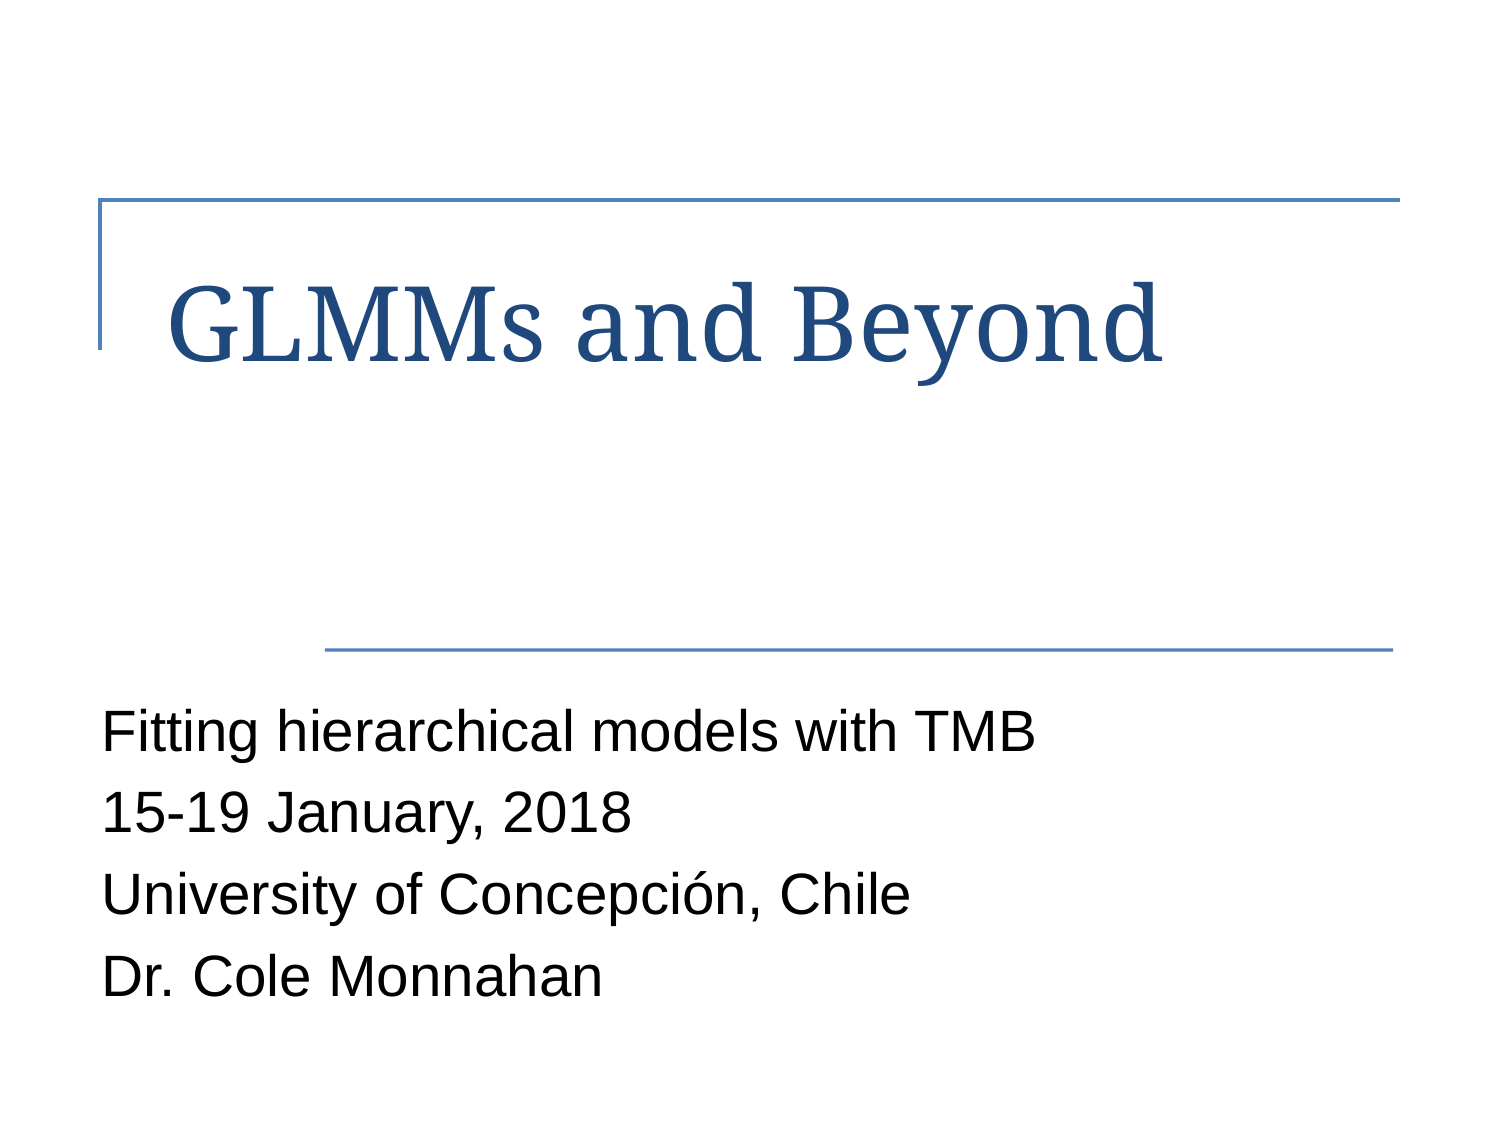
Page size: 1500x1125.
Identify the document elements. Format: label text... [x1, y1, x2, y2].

title GLMMs and Beyond [150, 249, 1401, 538]
text_box Fitting hierarchical models with TMB 15-19 January, 2018 University of Concepción, Chile Dr. Cole Monnahan [86, 685, 1162, 973]
